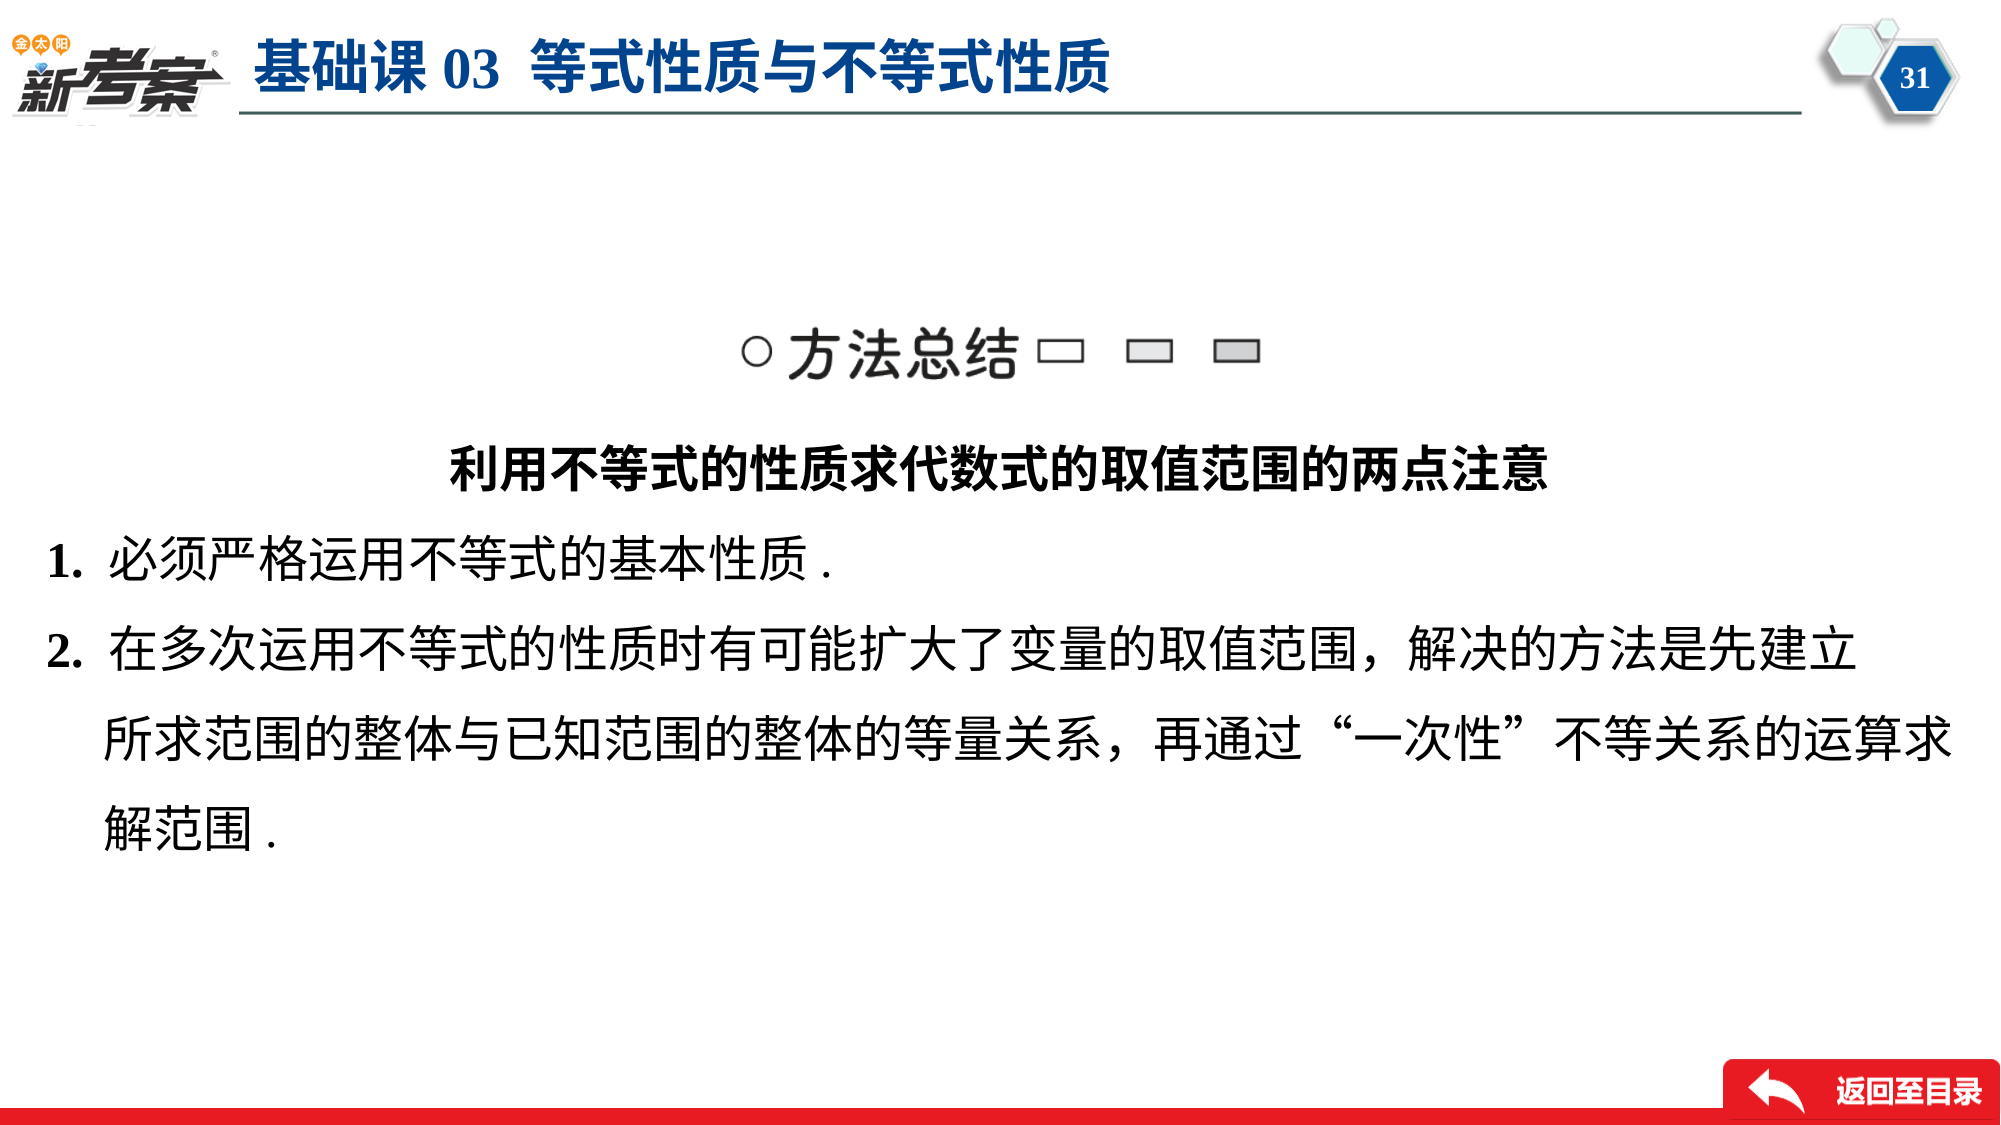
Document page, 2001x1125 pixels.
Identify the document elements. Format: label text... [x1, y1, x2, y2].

text_box 利用不等式的性质求代数式的取值范围的两点注意 1. 必须严格运用不等式的基本性质. 2. 在多次运用不等式的性质时有可能扩大了变量的取值范围，解决的方法是先建立 所求范围的整体与已知范围的整体的等量关系，再通过“一次性”不等关系的运算求 解范围. [82, 407, 1917, 848]
picture [0, 0, 2001, 1125]
